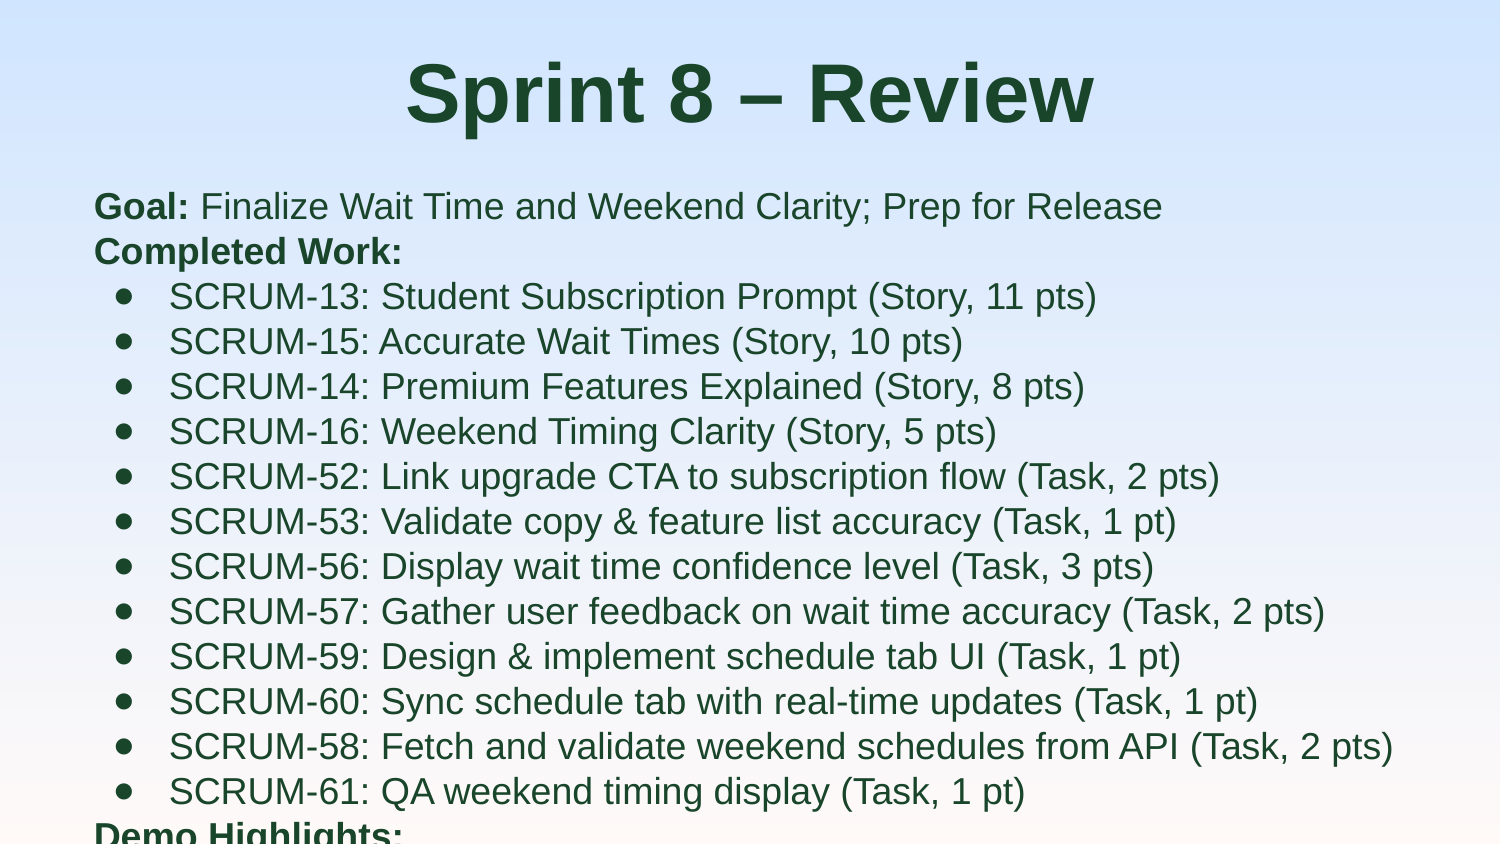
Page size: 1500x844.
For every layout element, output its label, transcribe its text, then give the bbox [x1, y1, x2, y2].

title Sprint 8 – Review [51, 11, 1449, 167]
text_box Goal: Finalize Wait Time and Weekend Clarity; Prep for Release Completed Work: SCRUM-13: Student Subscription Prompt (Story, 11 pts) SCRUM-15: Accurate Wait Times (Story, 10 pts) SCRUM-14: Premium Features Explained (Story, 8 pts) SCRUM-16: Weekend Timing Clarity (Story, 5 pts) SCRUM-52: Link upgrade CTA to subscription flow (Task, 2 pts) SCRUM-53: Validate copy & feature list accuracy (Task, 1 pt) SCRUM-56: Display wait time confidence level (Task, 3 pts) SCRUM-57: Gather user feedback on wait time accuracy (Task, 2 pts) SCRUM-59: Design & implement schedule tab UI (Task, 1 pt) SCRUM-60: Sync schedule tab with real-time updates (Task, 1 pt) SCRUM-58: Fetch and validate weekend schedules from API (Task, 2 pts) SCRUM-61: QA weekend timing display (Task, 1 pt) Demo Highlights: Working map screen with live location permissions Initial app shell, navigation, and repo setup complete Stakeholder Feedback: Positive response to early progress Requested dark mode toggle in future sprints [78, 166, 1422, 844]
